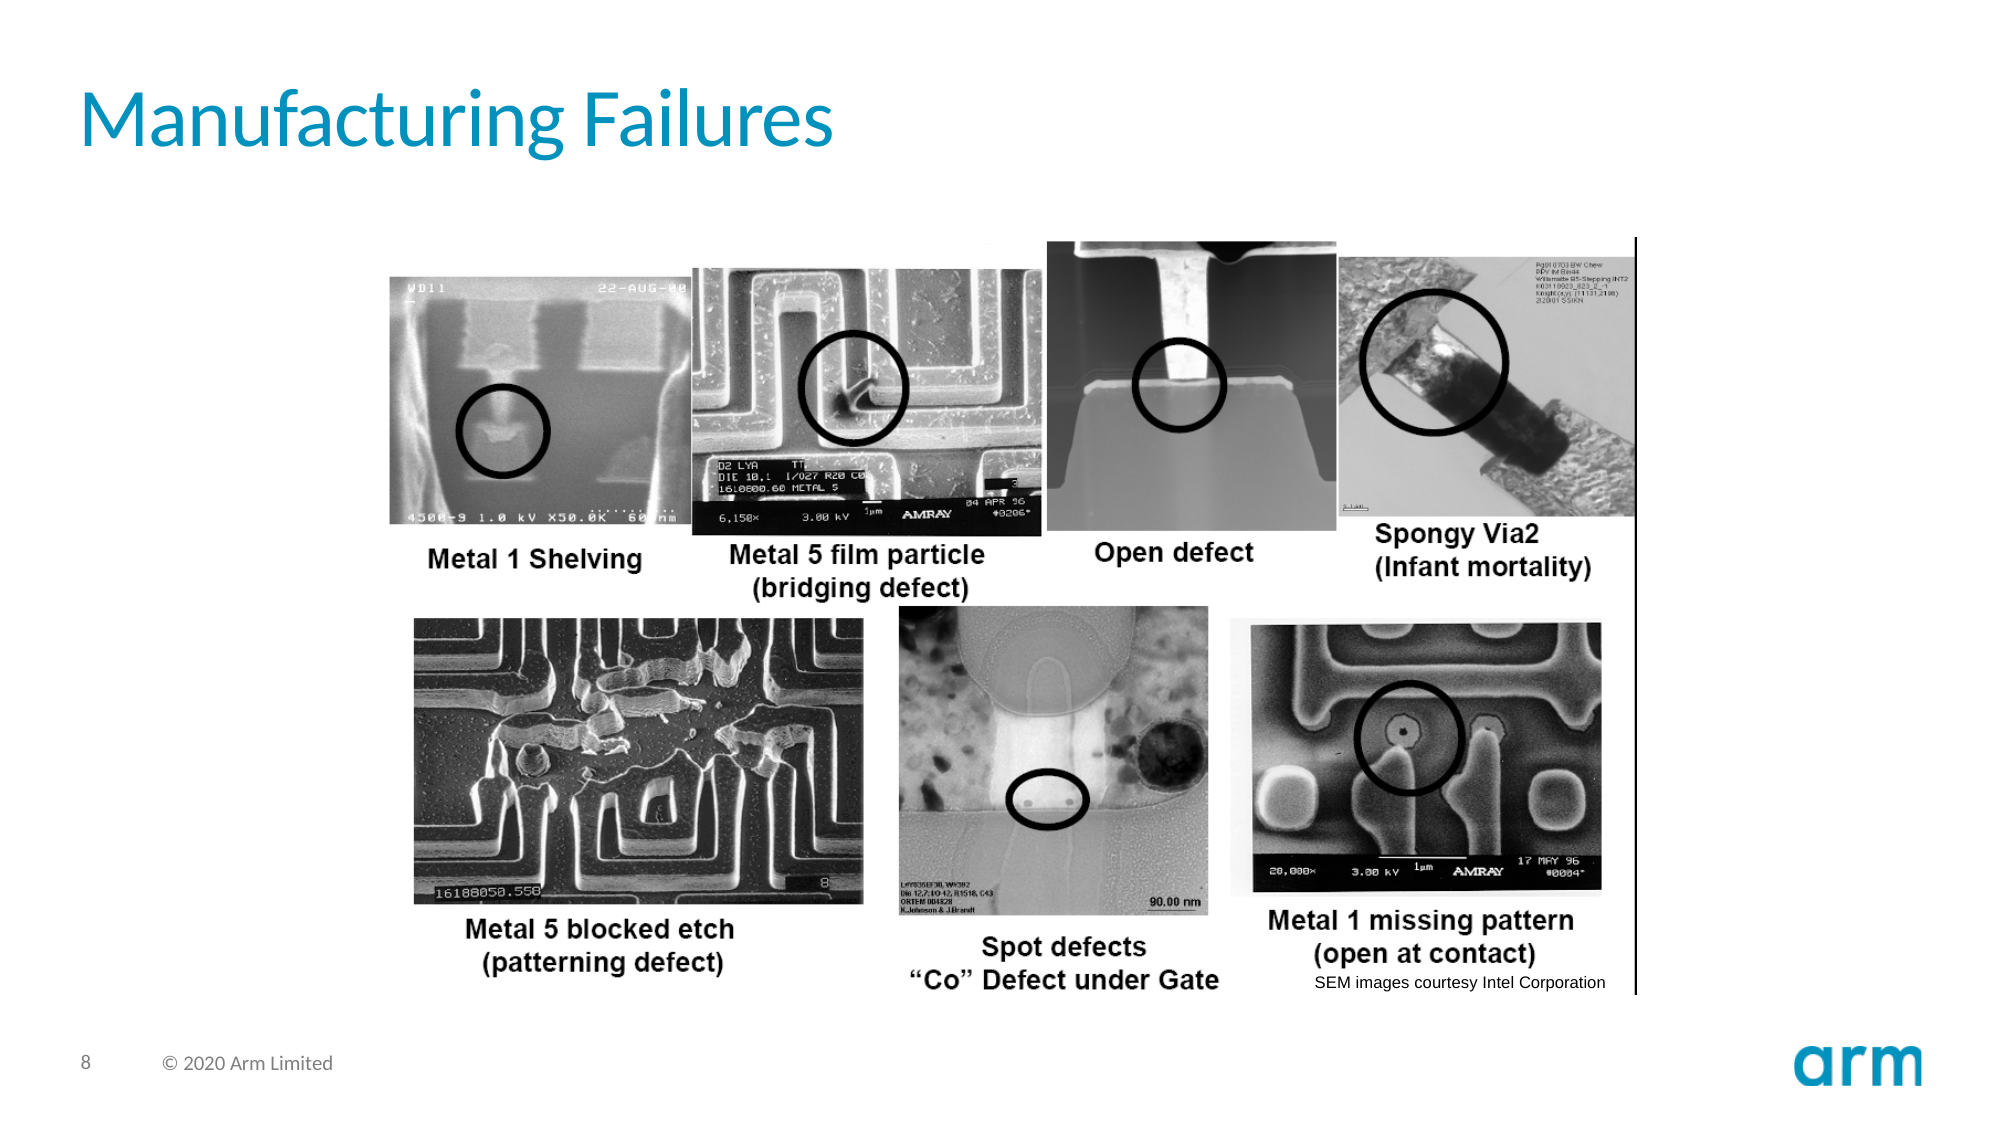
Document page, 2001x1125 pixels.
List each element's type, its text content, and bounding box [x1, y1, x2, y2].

text_box SEM images courtesy Intel Corporation [1299, 964, 1688, 1000]
title Manufacturing Failures [78, 78, 1922, 186]
picture [362, 237, 1637, 995]
